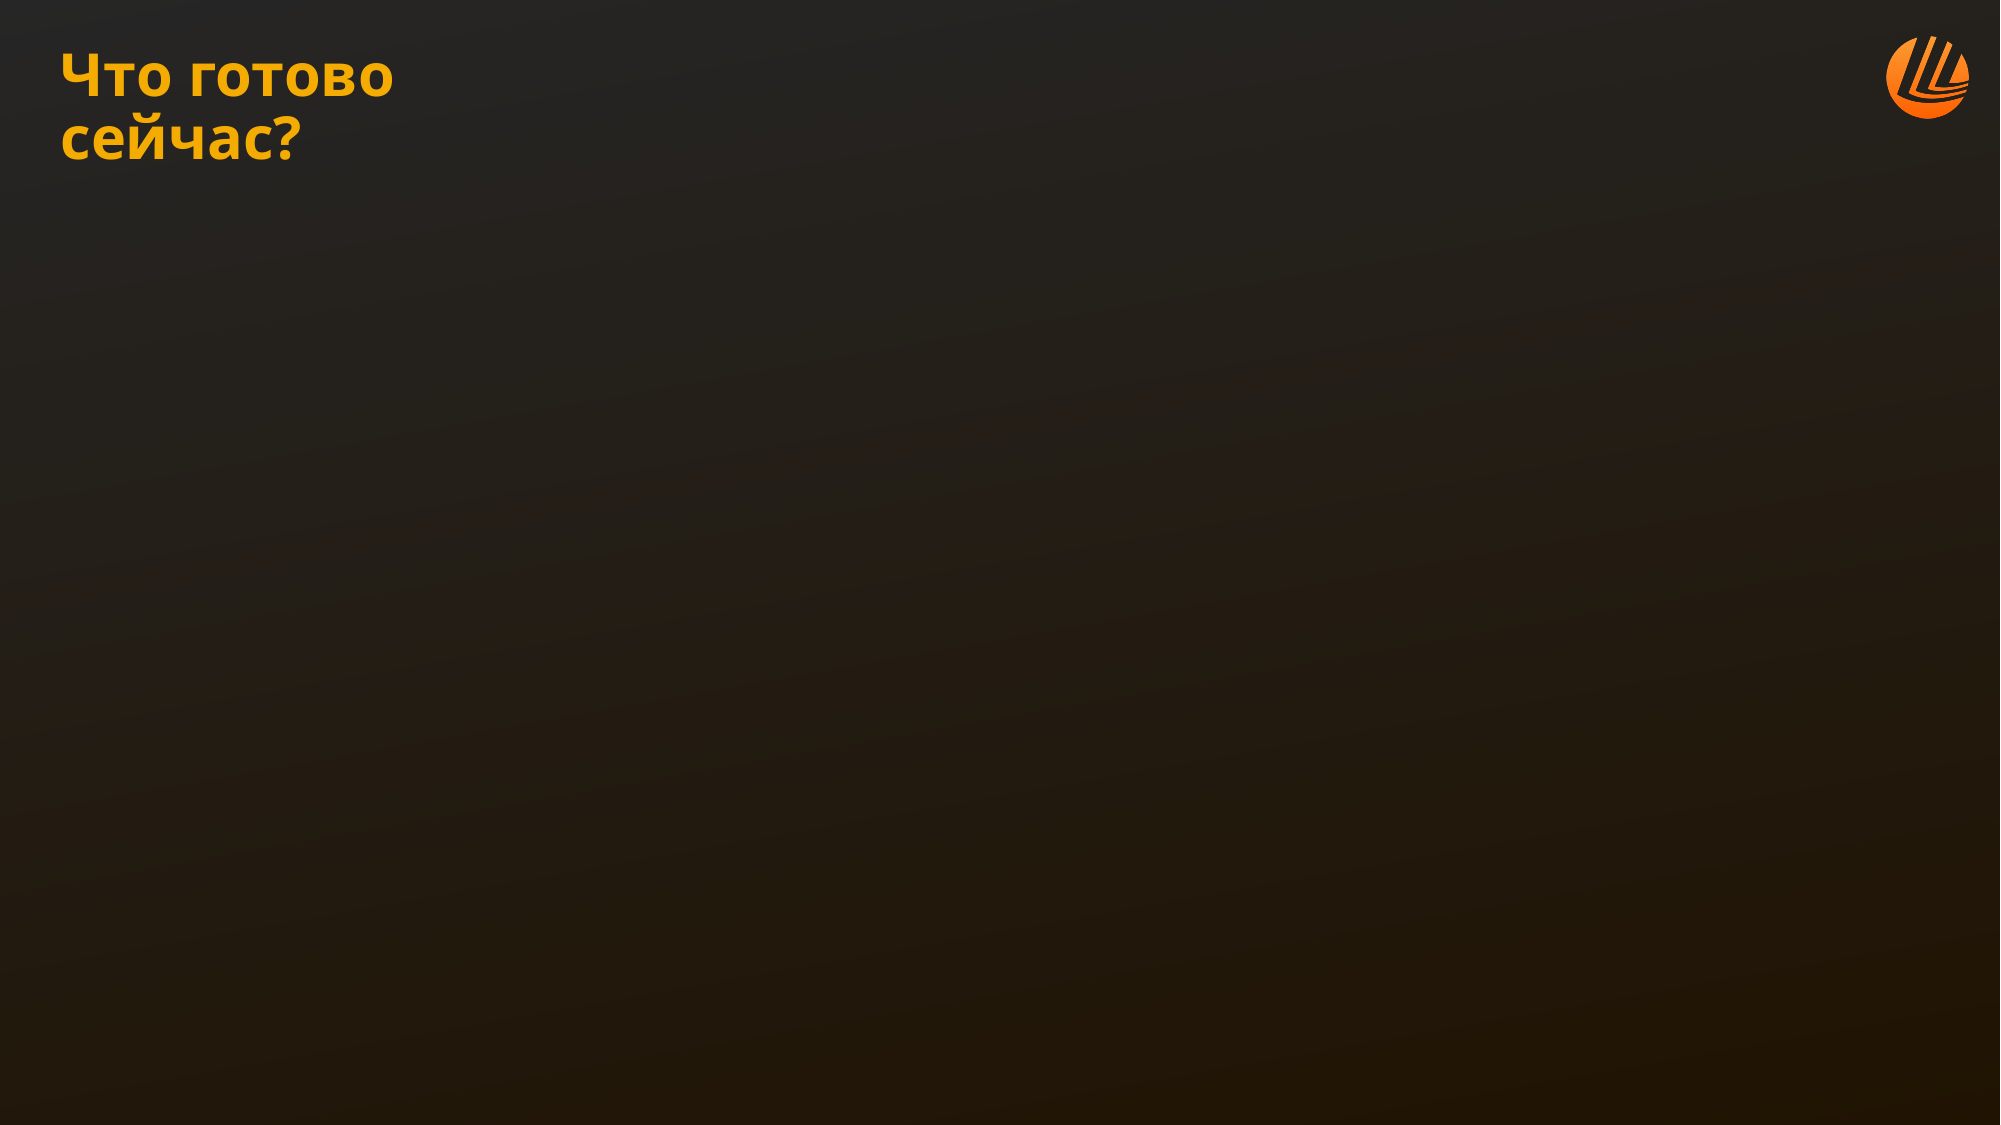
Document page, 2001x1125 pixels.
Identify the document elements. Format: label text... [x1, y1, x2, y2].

picture [1886, 36, 1969, 119]
title Что готово сейчас? [45, 36, 622, 181]
